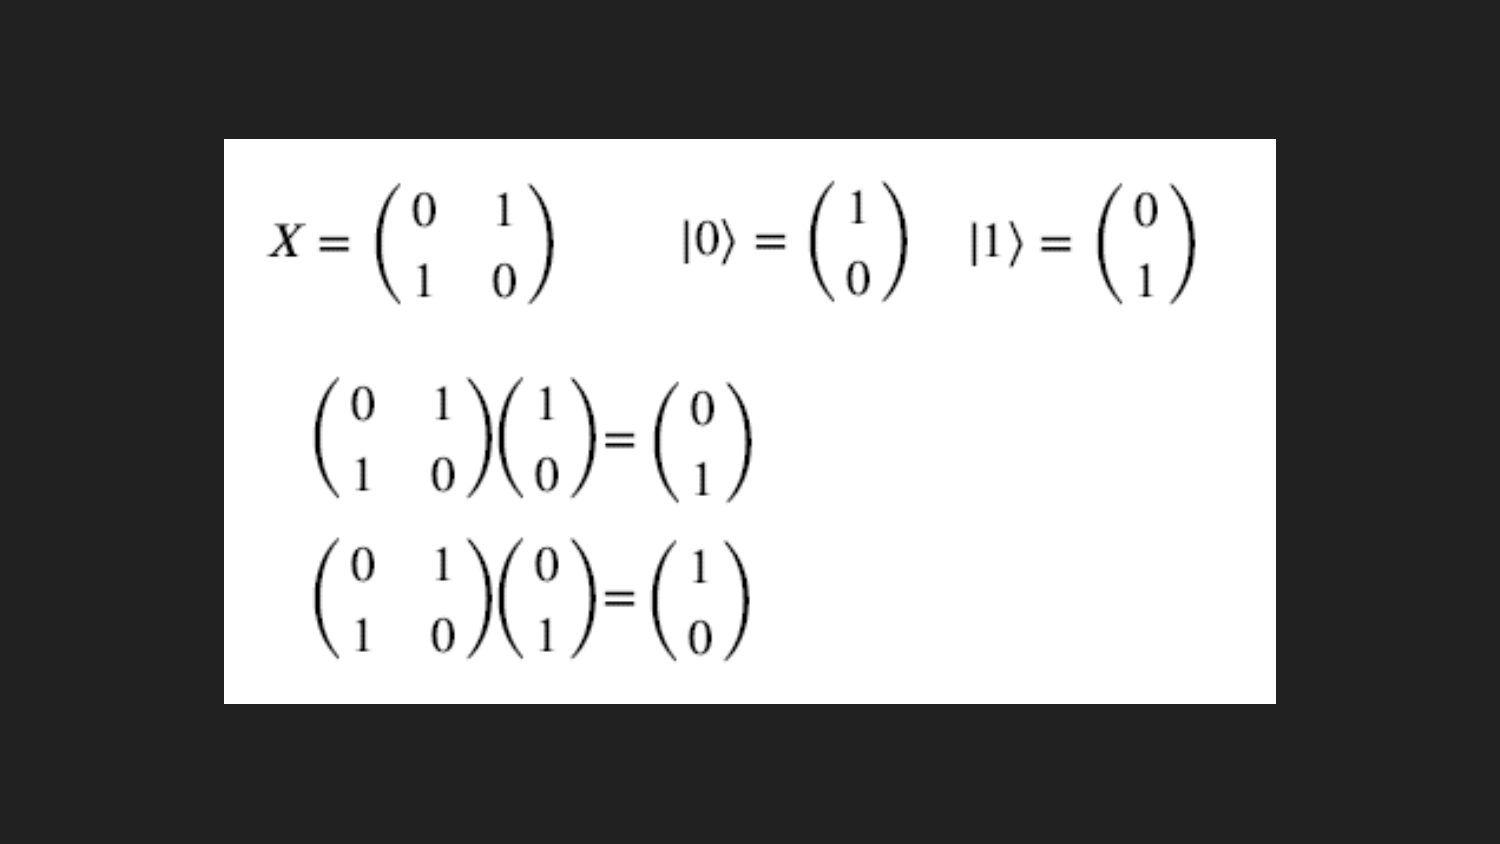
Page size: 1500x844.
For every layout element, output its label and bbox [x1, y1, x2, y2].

picture [223, 139, 1277, 704]
